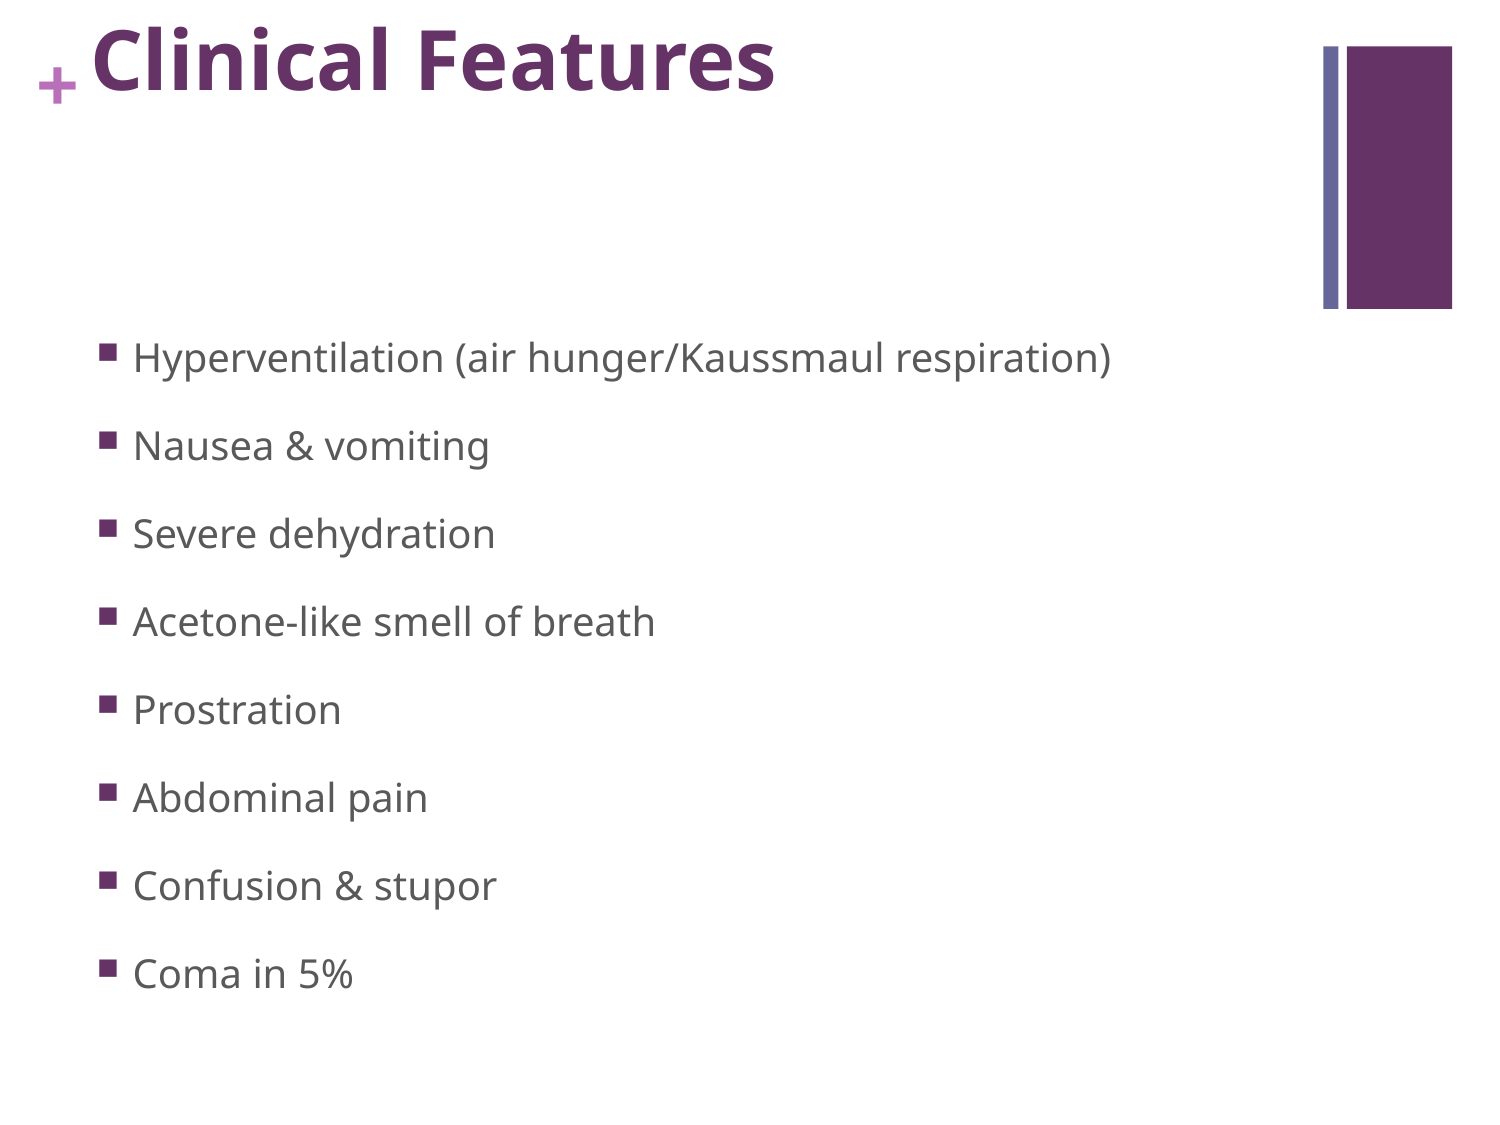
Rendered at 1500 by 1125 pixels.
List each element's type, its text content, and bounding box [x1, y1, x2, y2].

list Hyperventilation (air hunger/Kaussmaul respiration) Nausea & vomiting Severe dehydration Acetone-like smell of breath Prostration Abdominal pain Confusion & stupor Coma in 5% [81, 324, 1322, 1005]
title Clinical Features [75, 0, 1425, 220]
